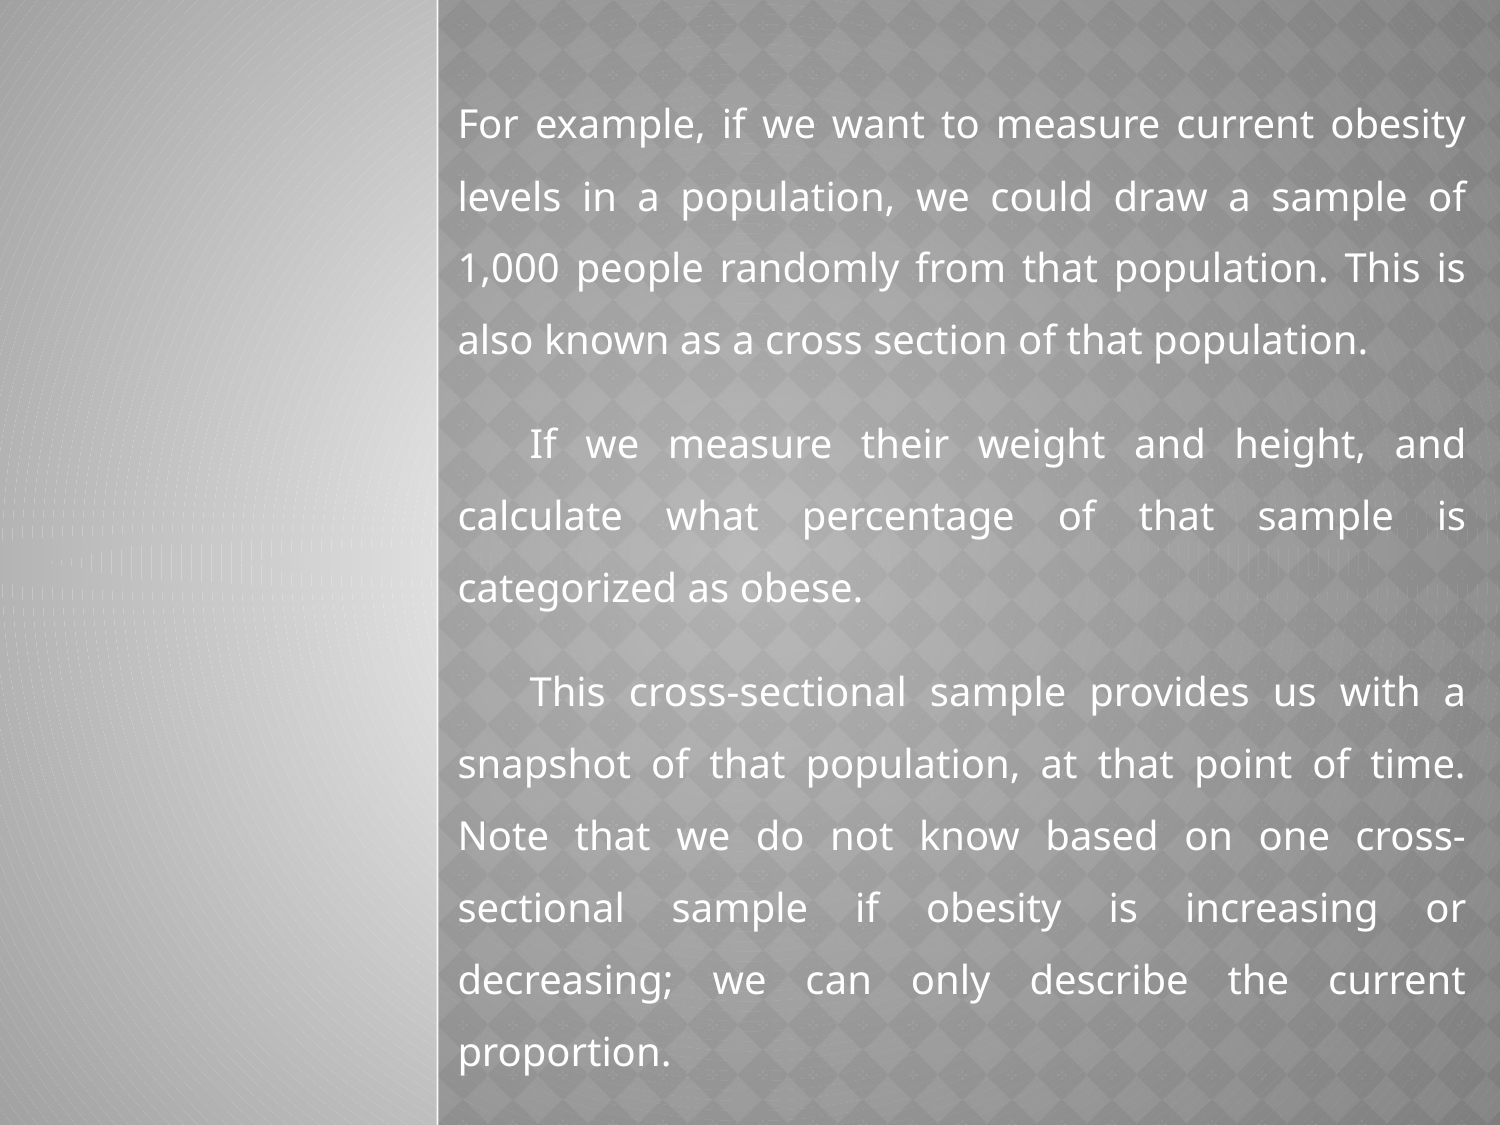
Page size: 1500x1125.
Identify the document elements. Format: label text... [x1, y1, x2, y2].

subtitle For example, if we want to measure current obesity levels in a population, we could draw a sample of 1,000 people randomly from that population. This is also known as a cross section of that population. If we measure their weight and height, and calculate what percentage of that sample is categorized as obese. This cross-sectional sample provides us with a snapshot of that population, at that point of time. Note that we do not know based on one cross-sectional sample if obesity is increasing or decreasing; we can only describe the current proportion. [450, 75, 1475, 1075]
